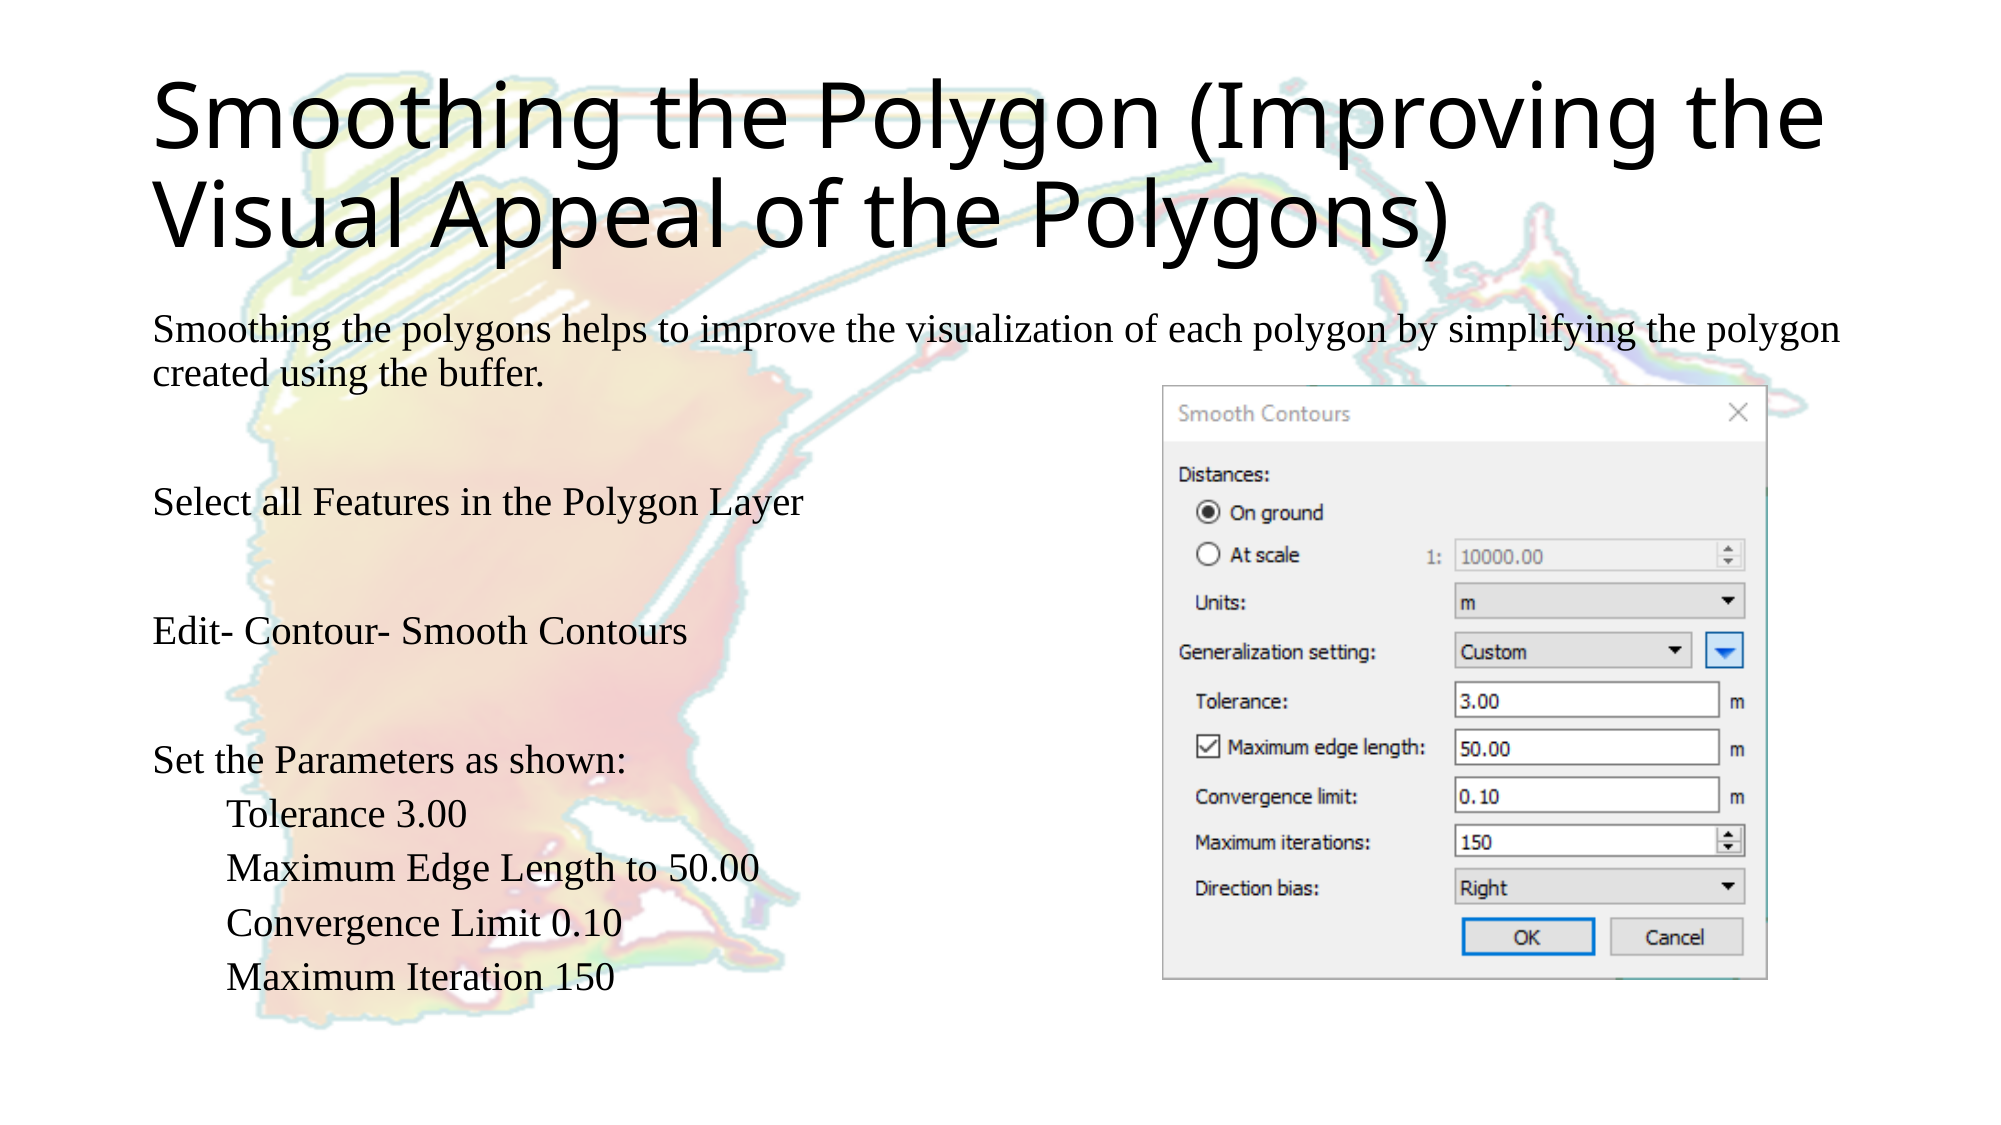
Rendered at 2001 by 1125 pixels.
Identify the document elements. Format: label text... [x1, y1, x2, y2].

list Smoothing the polygons helps to improve the visualization of each polygon by simplifying the polygon created using the buffer. Select all Features in the Polygon Layer Edit- Contour- Smooth Contours Set the Parameters as shown: Tolerance 3.00 Maximum Edge Length to 50.00 Convergence Limit 0.10 Maximum Iteration 150 [137, 299, 1863, 1014]
title Smoothing the Polygon (Improving the Visual Appeal of the Polygons) [137, 59, 1863, 278]
picture [1162, 385, 1768, 980]
